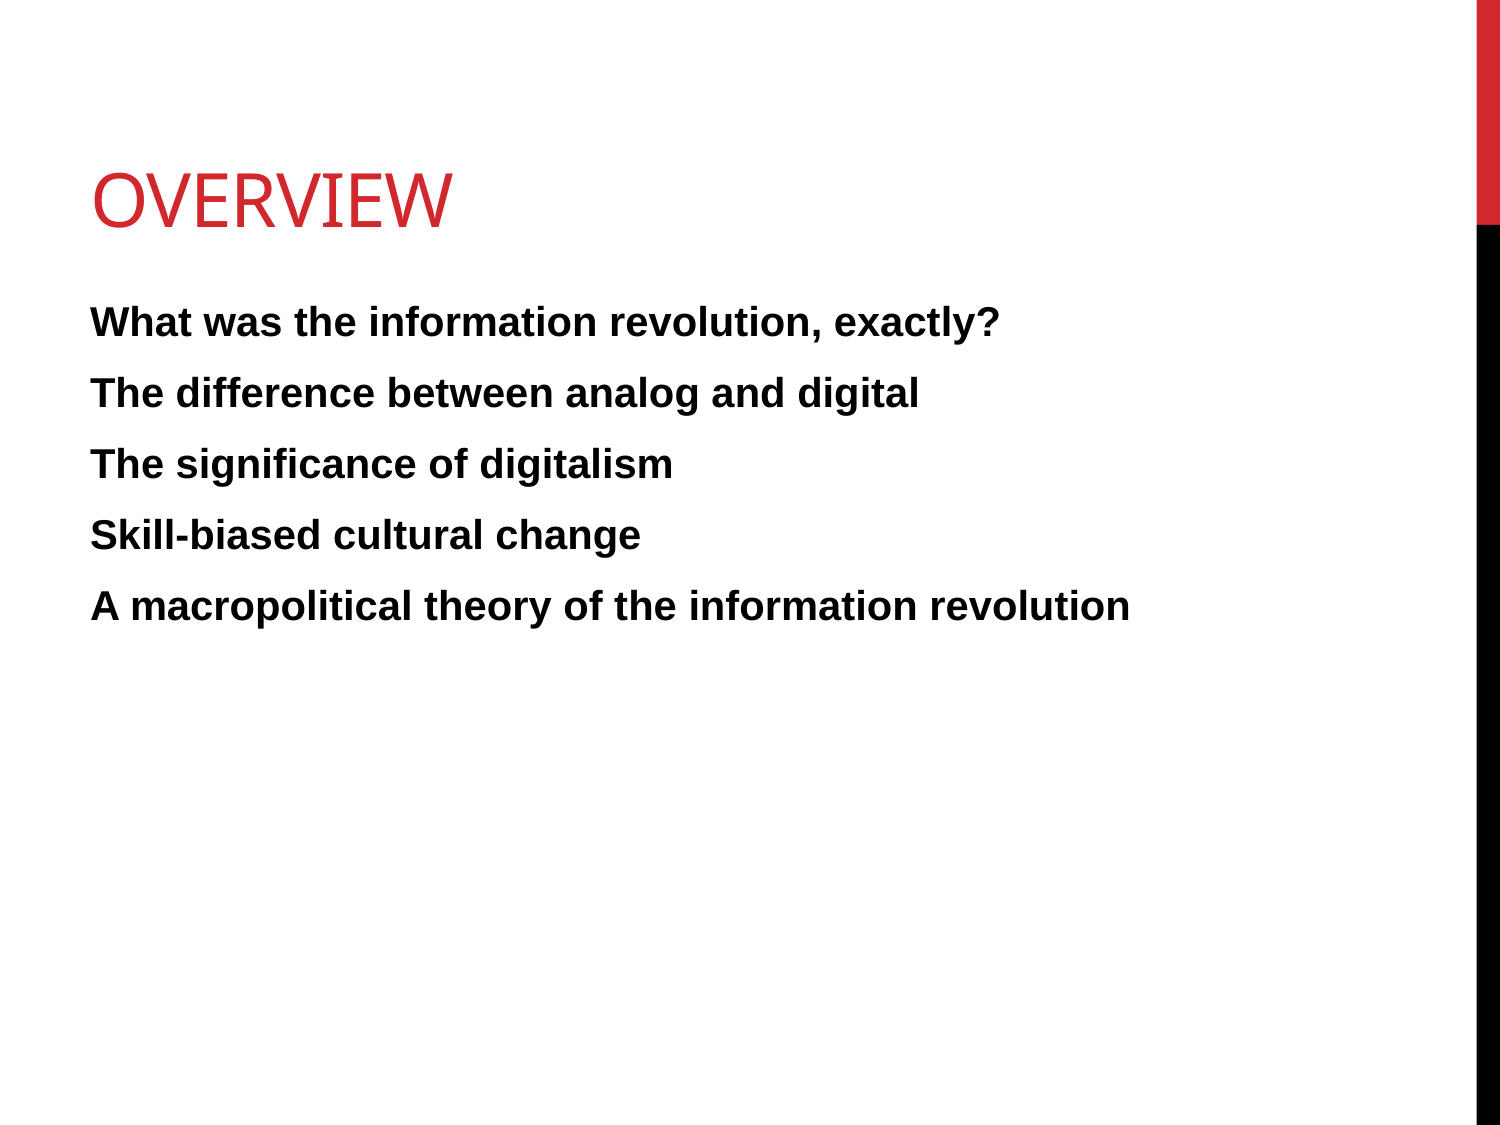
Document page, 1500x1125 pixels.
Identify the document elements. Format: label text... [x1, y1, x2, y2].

list What was the information revolution, exactly? The difference between analog and digital The significance of digitalism Skill-biased cultural change A macropolitical theory of the information revolution [75, 287, 1325, 1005]
title Overview [75, 25, 1025, 250]
